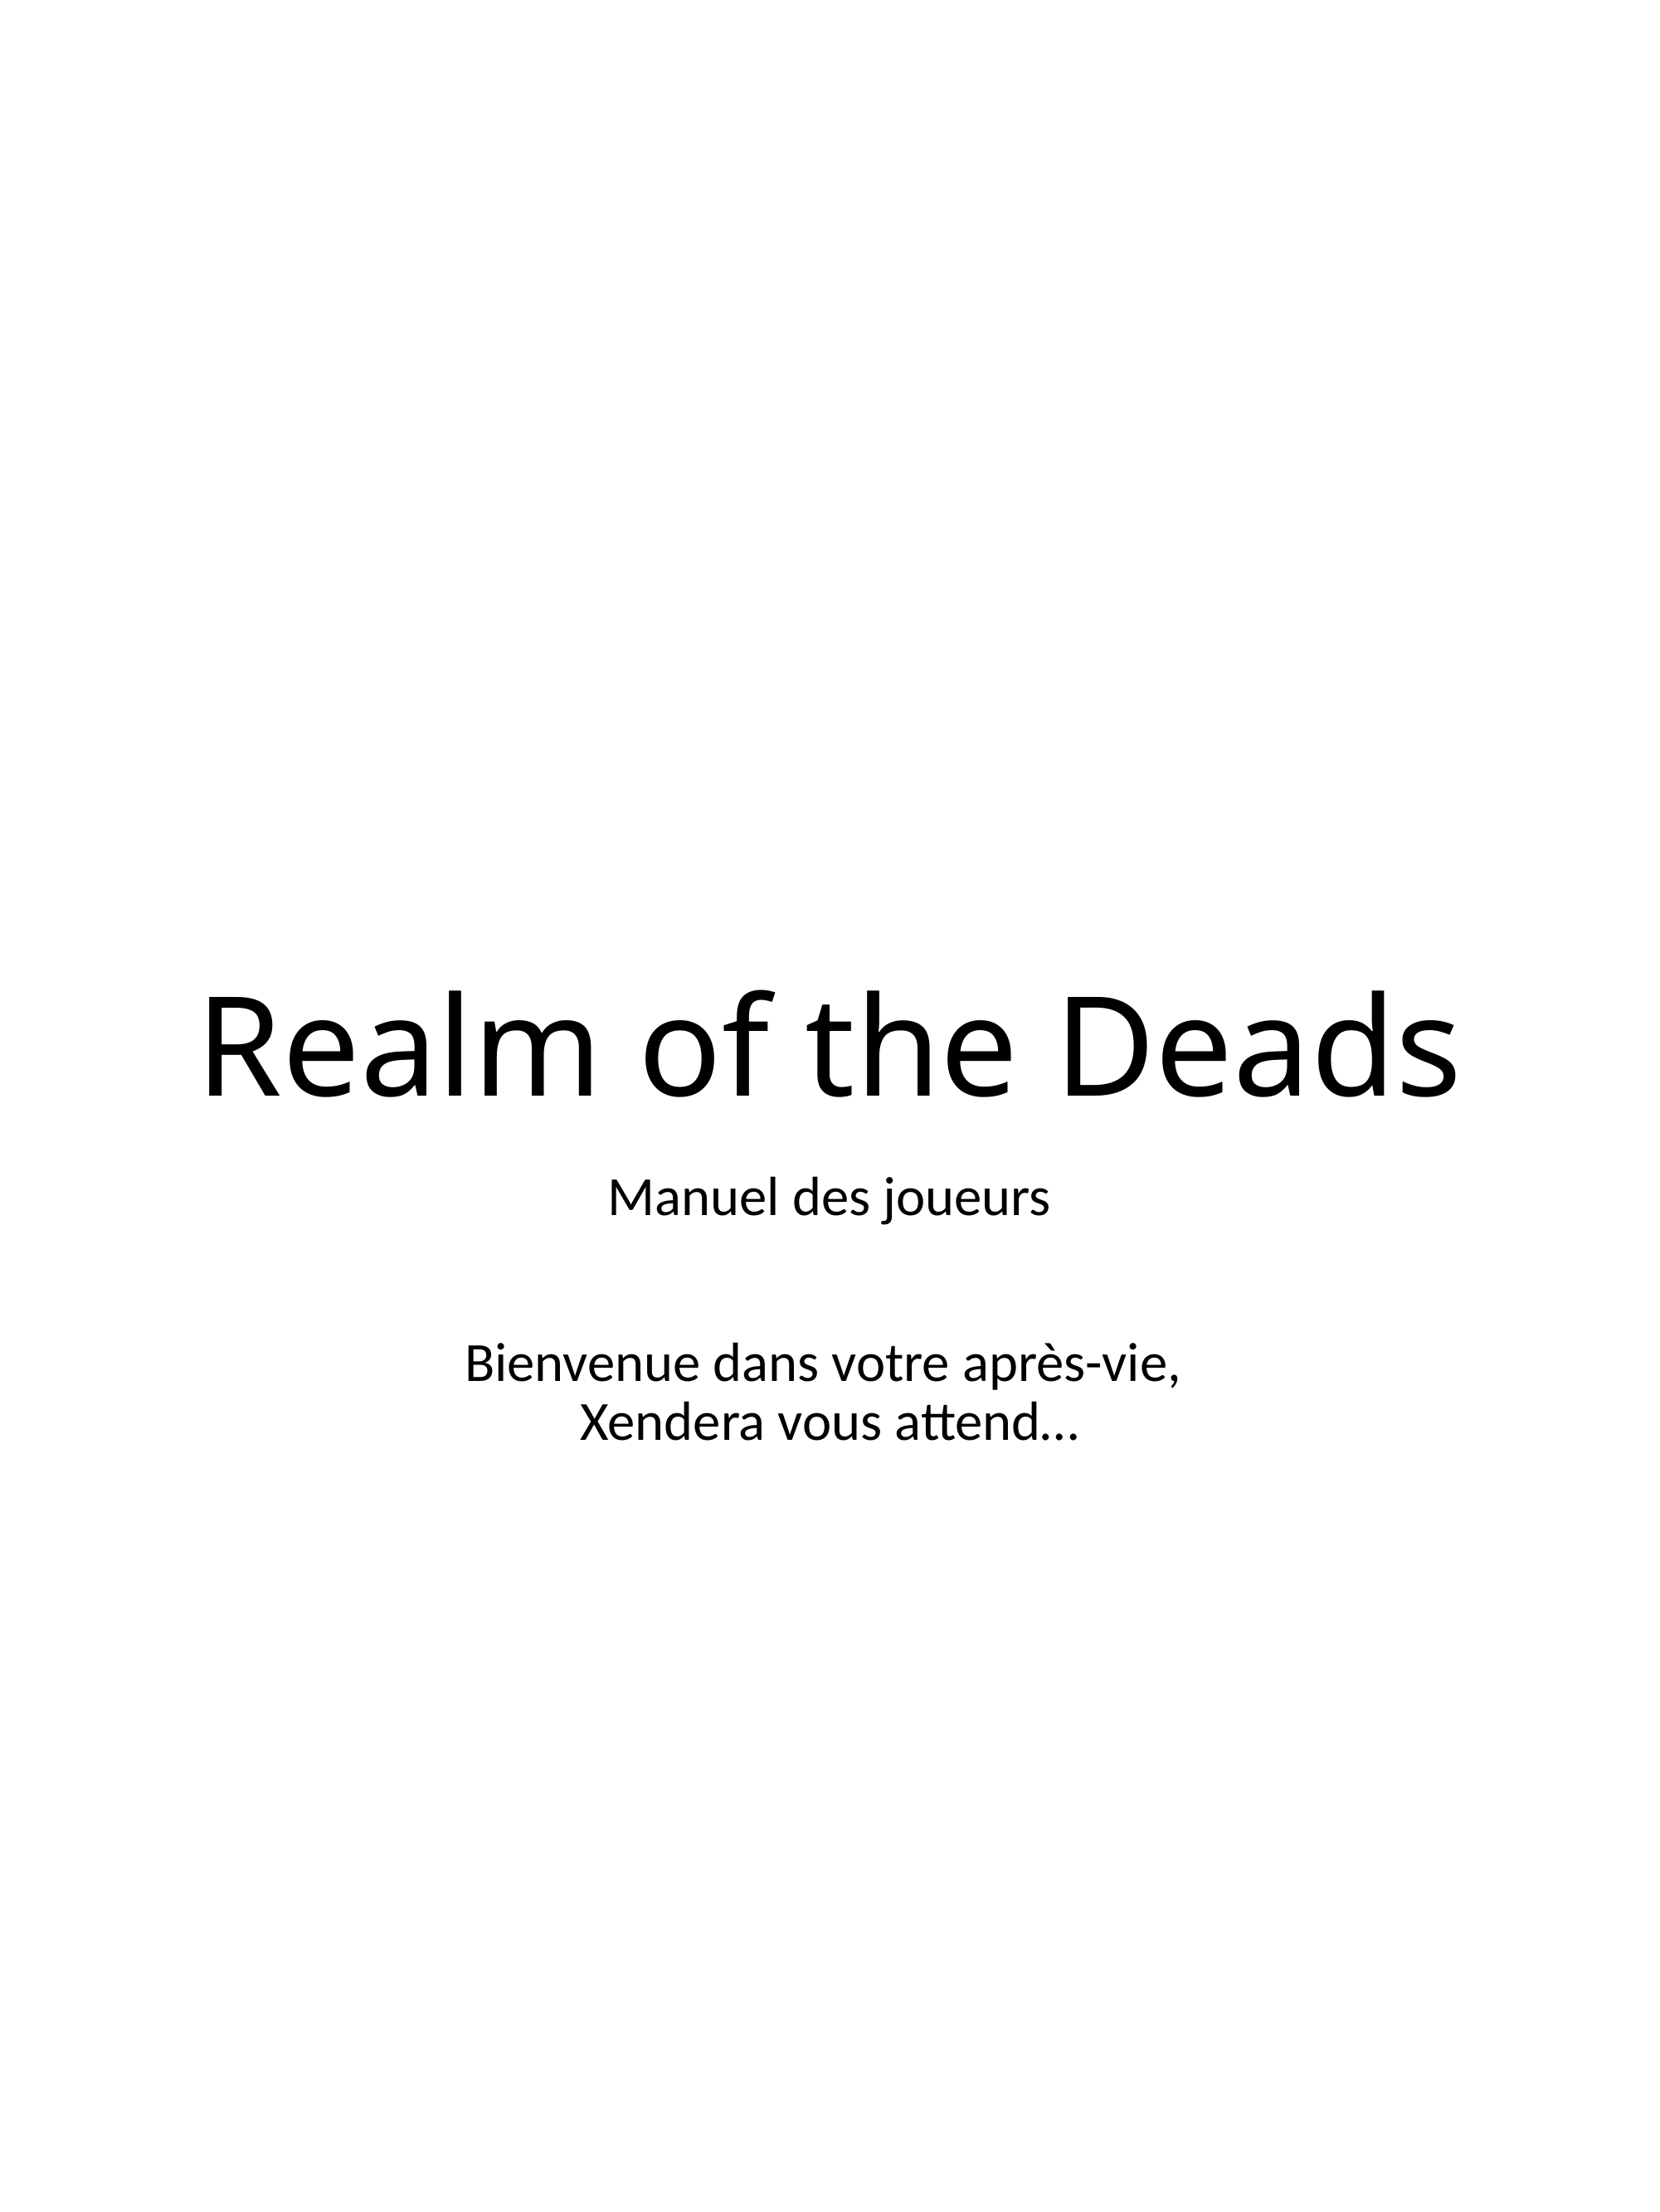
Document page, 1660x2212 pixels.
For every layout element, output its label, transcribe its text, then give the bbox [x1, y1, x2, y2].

title Realm of the Deads [124, 362, 1535, 1132]
subtitle Manuel des joueurs Bienvenue dans votre après-vie, Xendera vous attend… [207, 1161, 1452, 1696]
